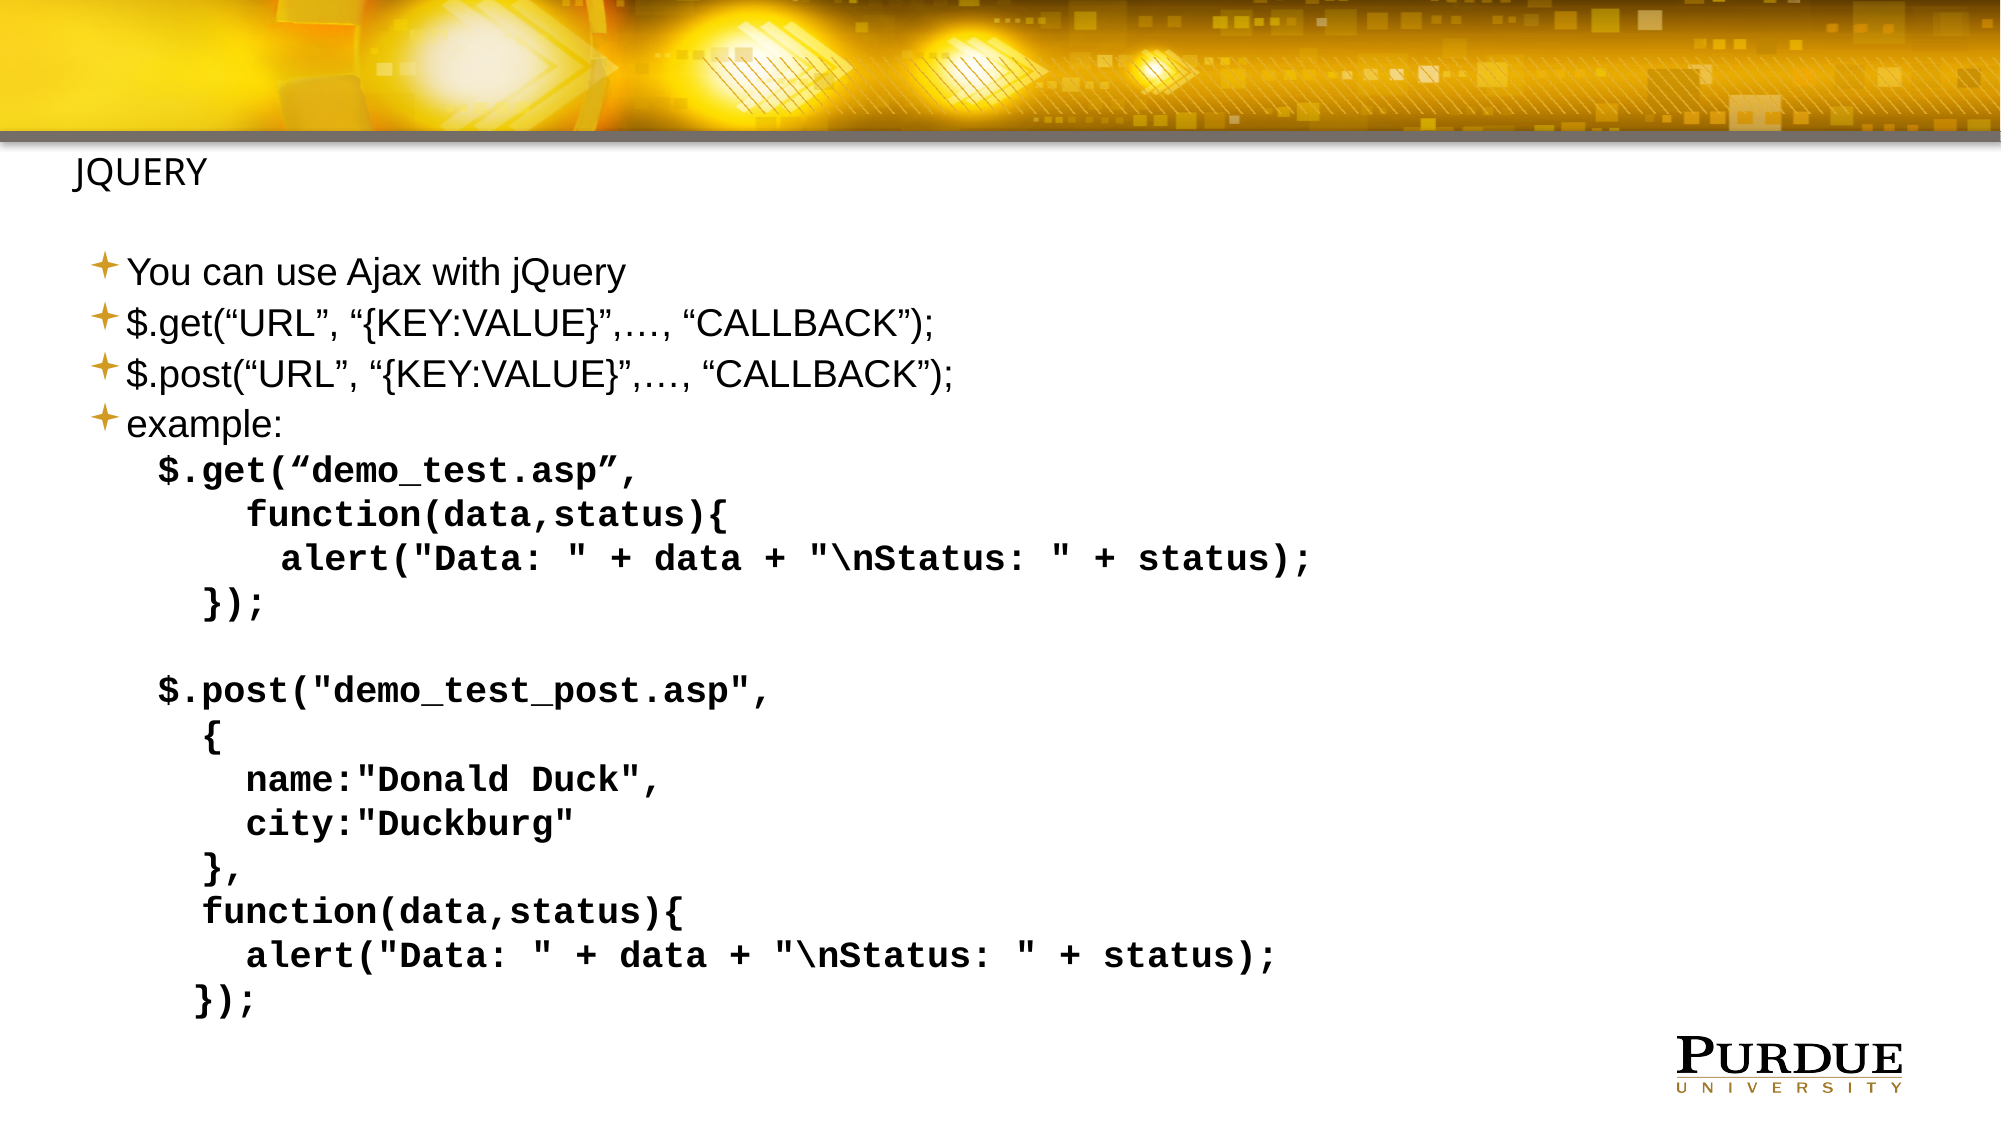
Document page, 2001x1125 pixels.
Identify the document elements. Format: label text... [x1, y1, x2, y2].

picture [0, 0, 2001, 131]
list jquery [67, 139, 1902, 202]
picture [1677, 1036, 1902, 1093]
list You can use Ajax with jQuery $.get(“URL”, “{KEY:VALUE}”,…, “CALLBACK”); $.post(“URL”, “{KEY:VALUE}”,…, “CALLBACK”); example: $.get(“demo_test.asp”, function(data,status){ alert("Data: " + data + "\nStatus: " + status); }); $.post("demo_test_post.asp", { name:"Donald Duck", city:"Duckburg" }, function(data,status){ alert("Data: " + data + "\nStatus: " + status); }); [79, 239, 1902, 996]
